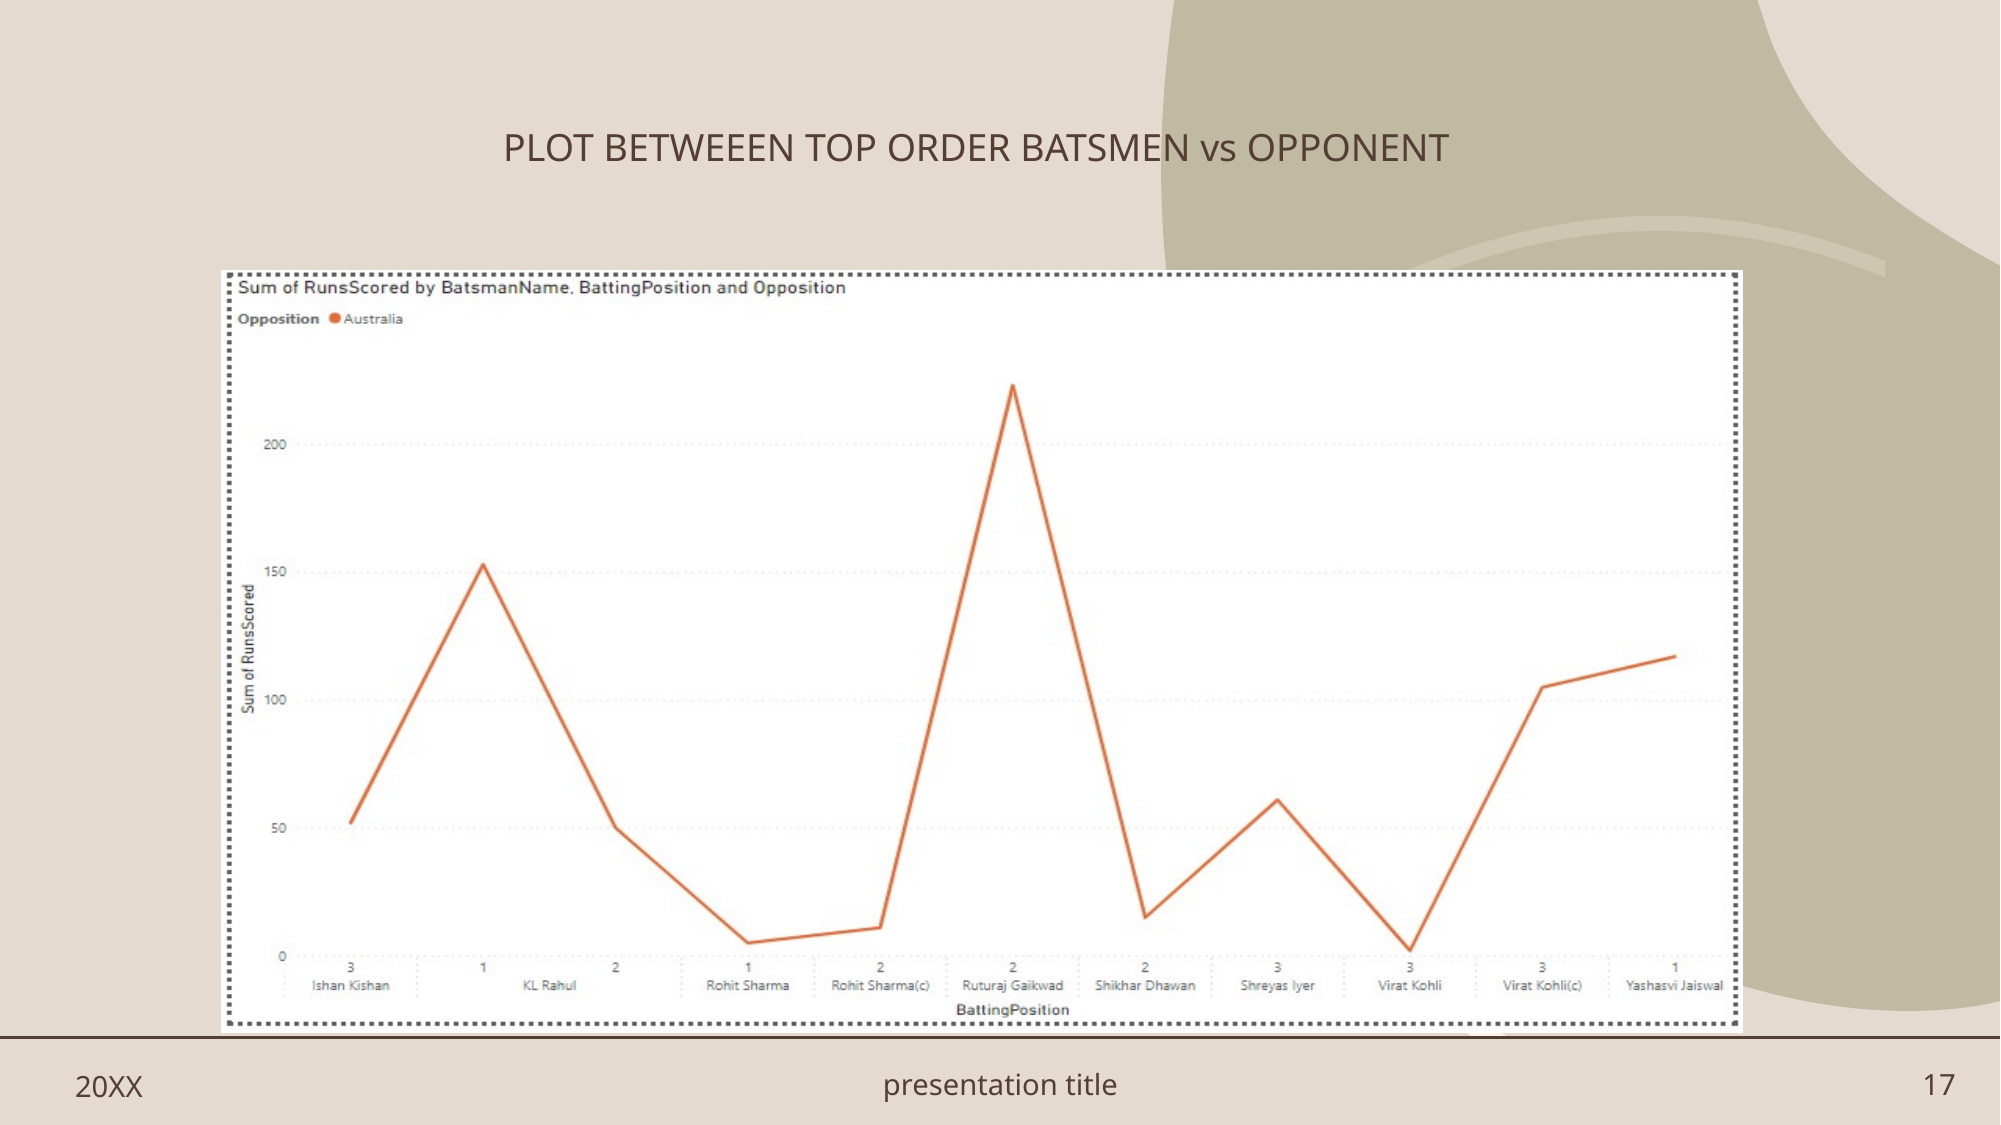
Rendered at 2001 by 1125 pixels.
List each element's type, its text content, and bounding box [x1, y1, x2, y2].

picture [221, 221, 1886, 1036]
slide_number 20XX [60, 1060, 222, 1112]
text_box PLOT BETWEEEN TOP ORDER BATSMEN vs OPPONENT [488, 116, 1465, 221]
footer presentation title [718, 1060, 1283, 1112]
slide_number 17 [1808, 1060, 1971, 1112]
